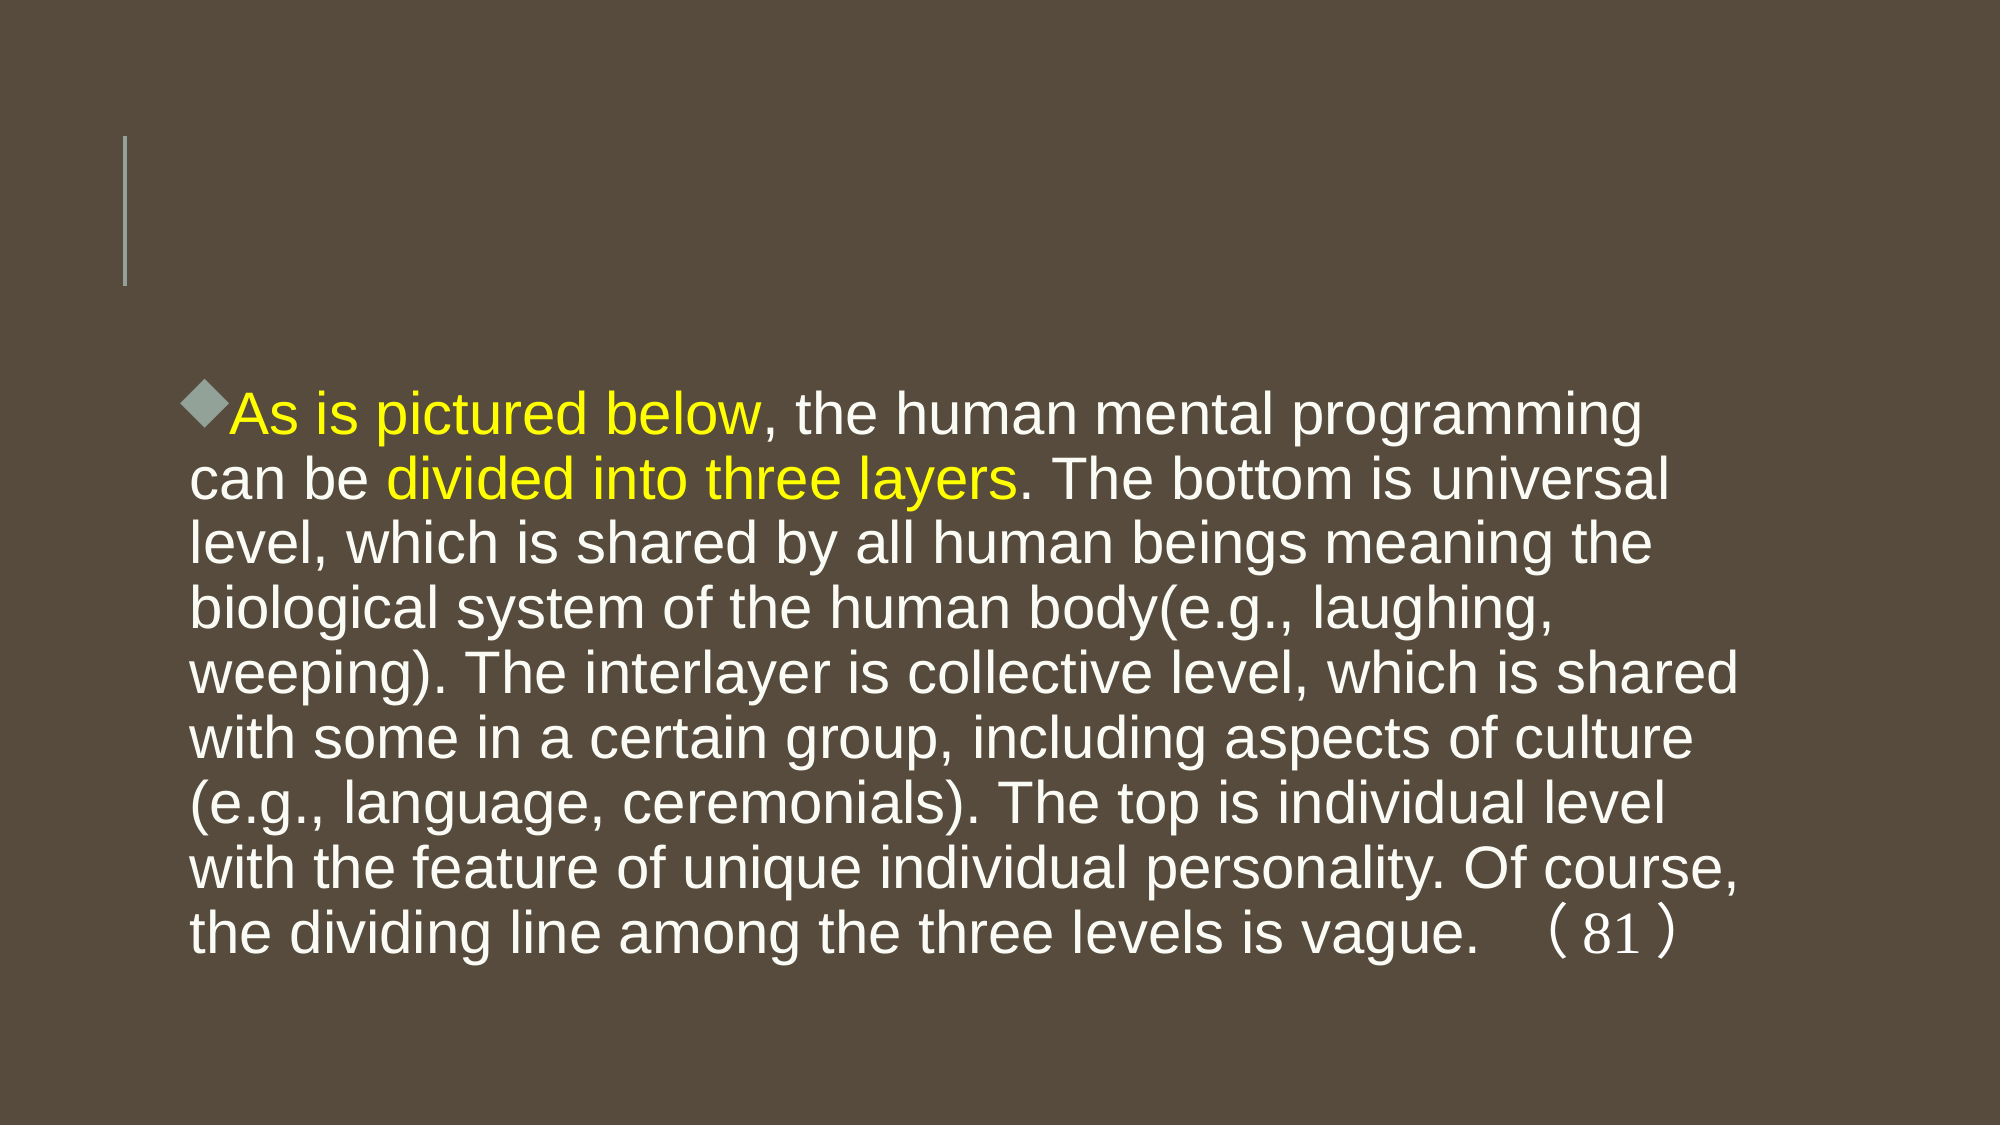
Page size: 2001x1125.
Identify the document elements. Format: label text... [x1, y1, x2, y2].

list As is pictured below, the human mental programming can be divided into three layers. The bottom is universal level, which is shared by all human beings meaning the biological system of the human body(e.g., laughing, weeping). The interlayer is collective level, which is shared with some in a certain group, including aspects of culture (e.g., language, ceremonials). The top is individual level with the feature of unique individual personality. Of course, the dividing line among the three levels is vague. （81） [168, 375, 1763, 1035]
